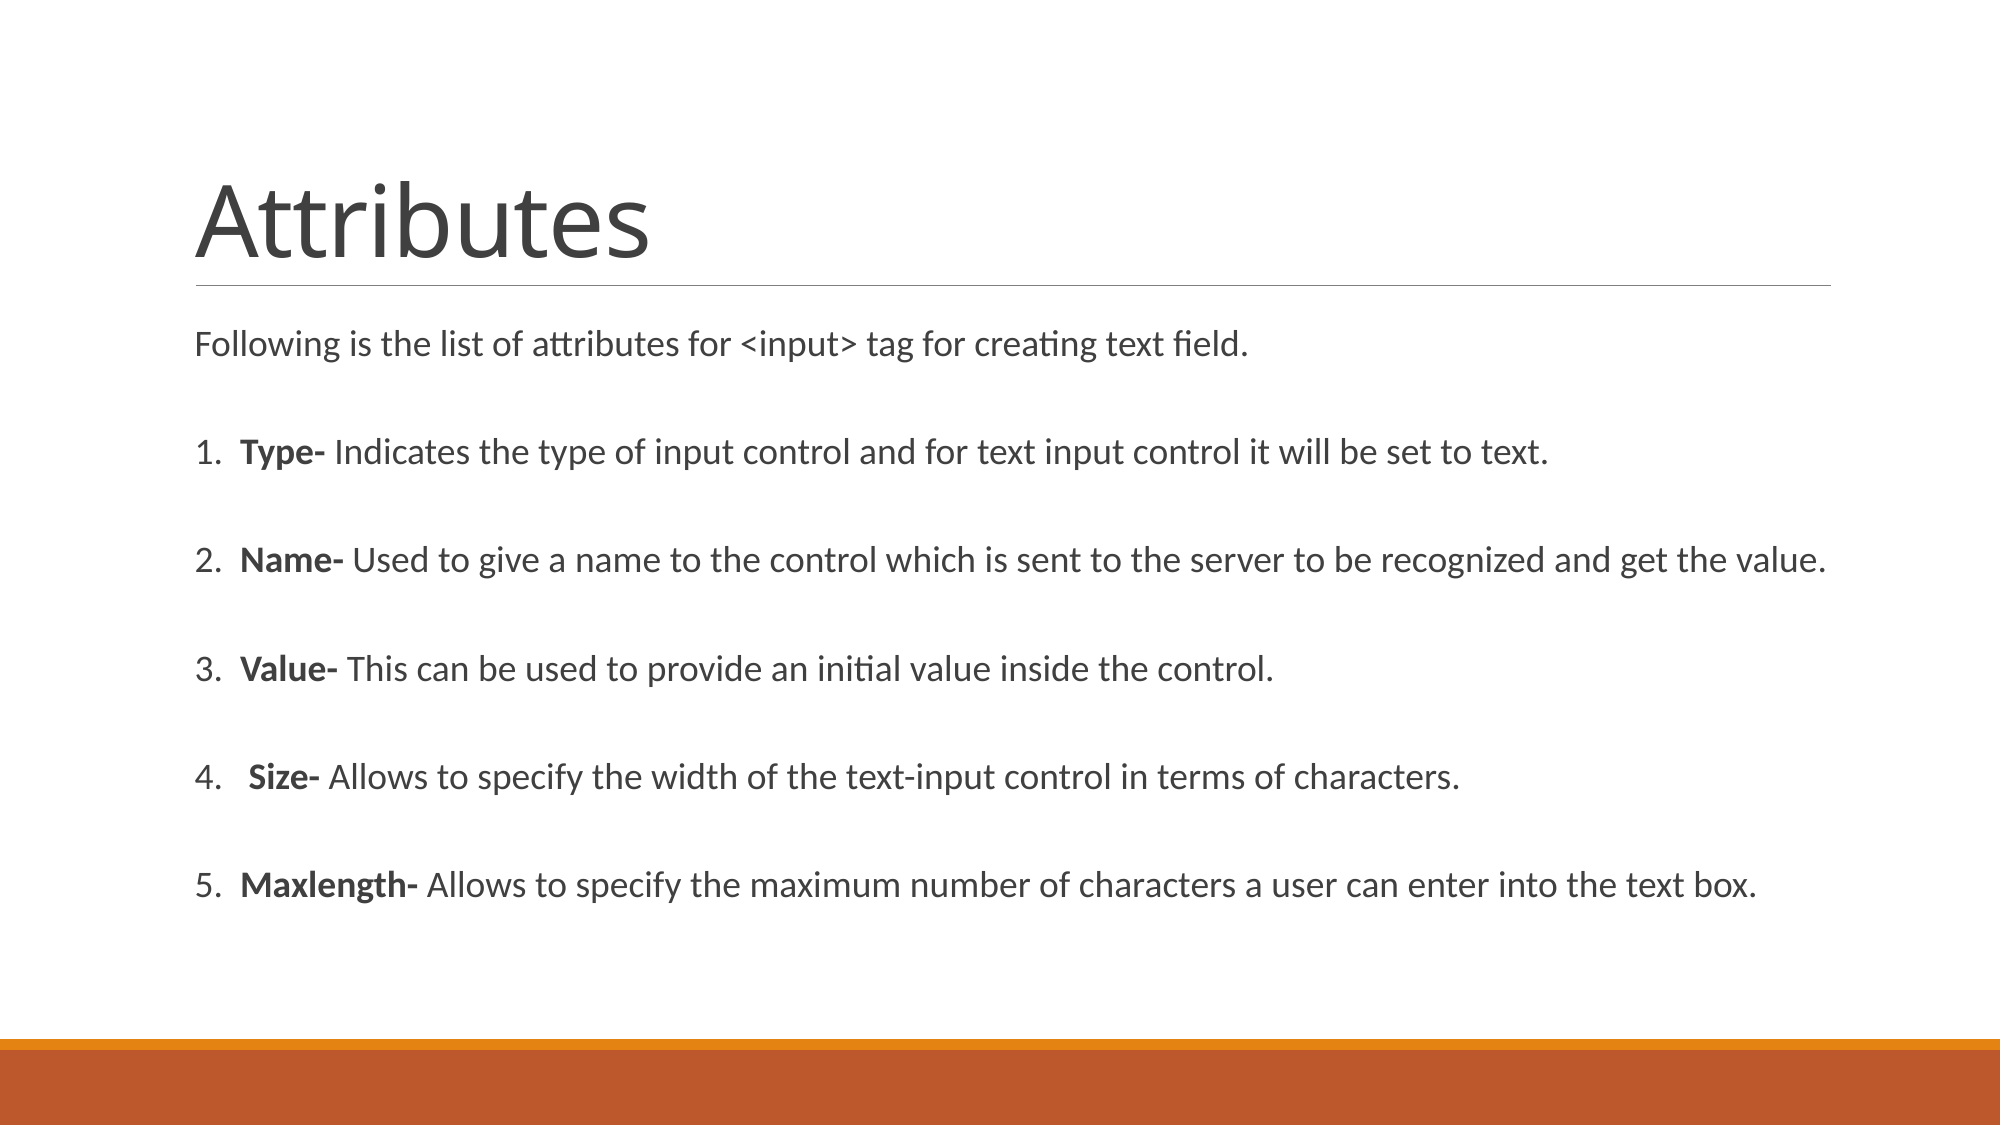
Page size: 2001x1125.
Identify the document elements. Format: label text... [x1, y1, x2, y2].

list Following is the list of attributes for <input> tag for creating text field. 1. Type- Indicates the type of input control and for text input control it will be set to text. 2. Name- Used to give a name to the control which is sent to the server to be recognized and get the value. 3. Value- This can be used to provide an initial value inside the control. 4. Size- Allows to specify the width of the text-input control in terms of characters. 5. Maxlength- Allows to specify the maximum number of characters a user can enter into the text box. [180, 302, 1830, 963]
title Attributes [180, 47, 1830, 285]
